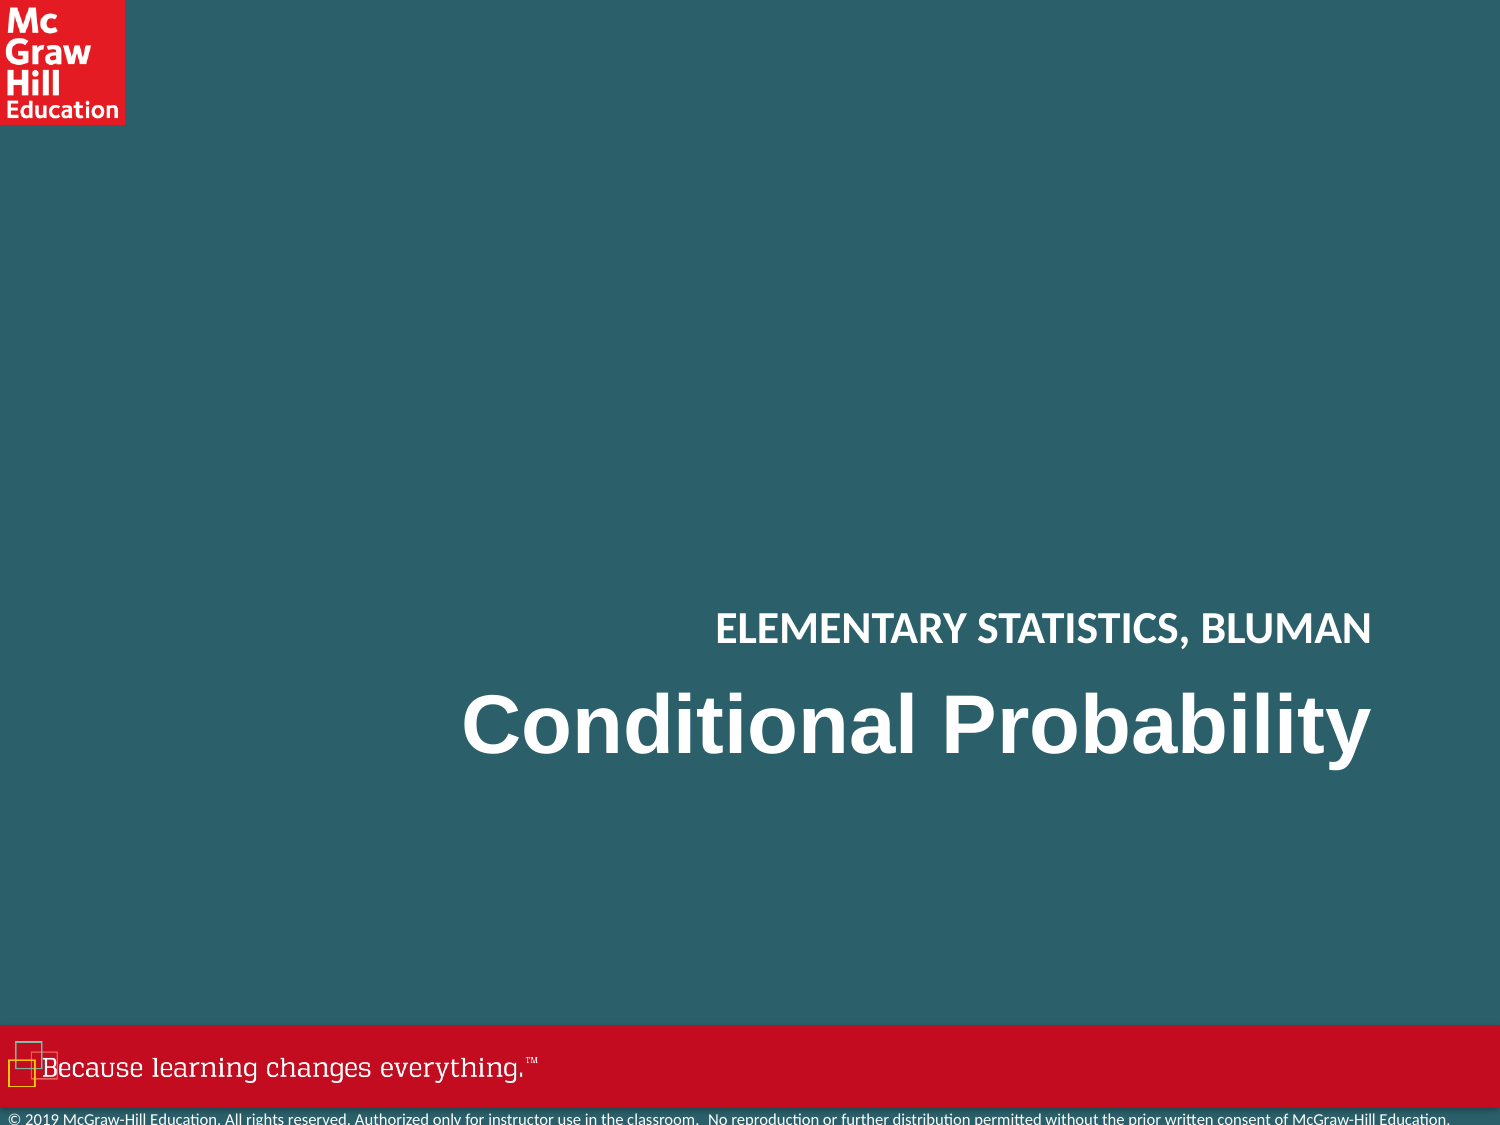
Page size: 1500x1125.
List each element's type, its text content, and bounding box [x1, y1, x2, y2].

title ELEMENTARY STATISTICS, BLUMAN [112, 419, 1388, 661]
picture [8, 1041, 538, 1087]
subtitle Conditional Probability [112, 662, 1388, 993]
list © 2019 McGraw-Hill Education. All rights reserved. Authorized only for instructor use in the classroom. No reproduction or further distribution permitted without the prior written consent of McGraw-Hill Education. [0, 1110, 1500, 1125]
picture [0, 0, 125, 125]
